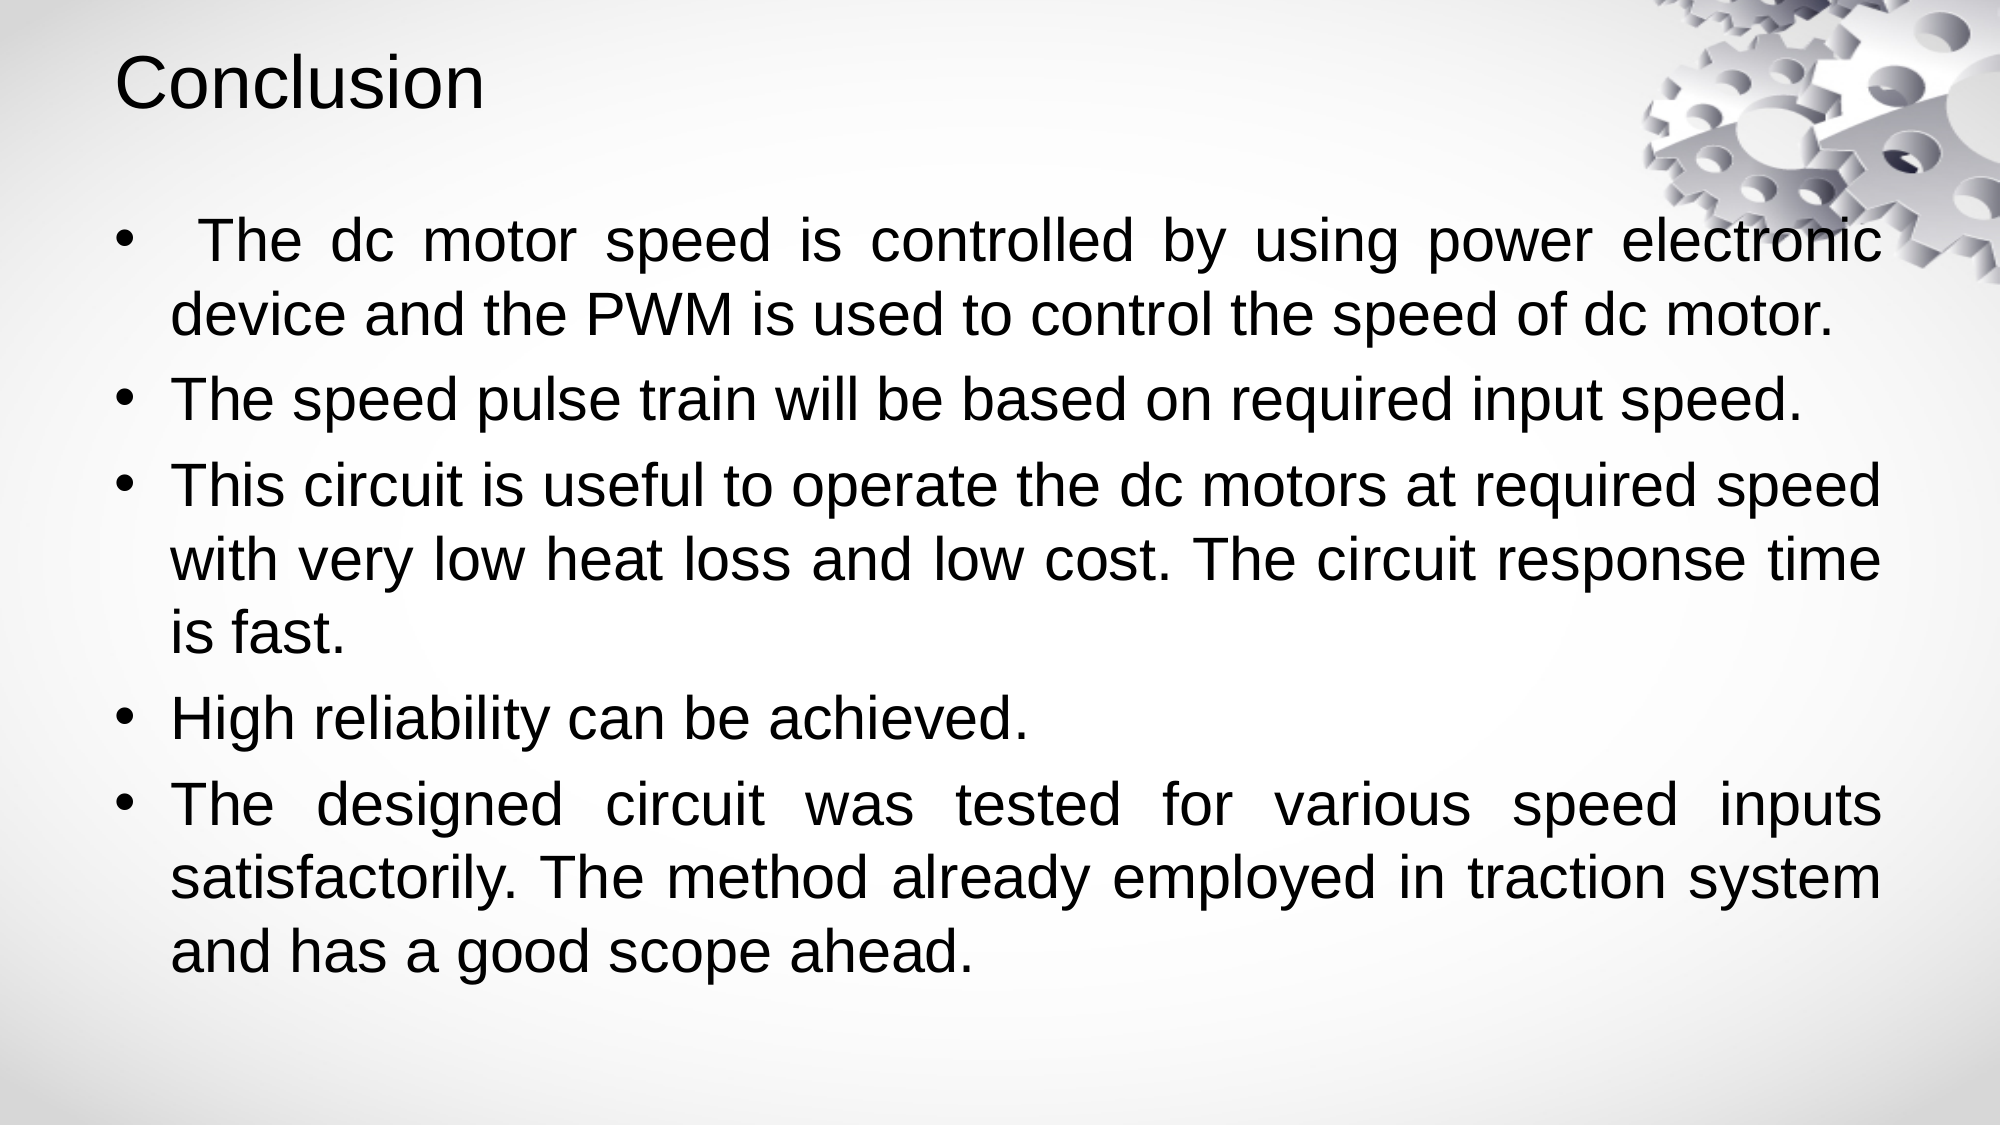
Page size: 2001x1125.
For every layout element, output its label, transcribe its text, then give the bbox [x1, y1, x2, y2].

list The dc motor speed is controlled by using power electronic device and the PWM is used to control the speed of dc motor. The speed pulse train will be based on required input speed. This circuit is useful to operate the dc motors at required speed with very low heat loss and low cost. The circuit response time is fast. High reliability can be achieved. The designed circuit was tested for various speed inputs satisfactorily. The method already employed in traction system and has a good scope ahead. [99, 192, 1901, 1006]
picture [0, 0, 2000, 1125]
title Conclusion [99, 30, 1901, 127]
